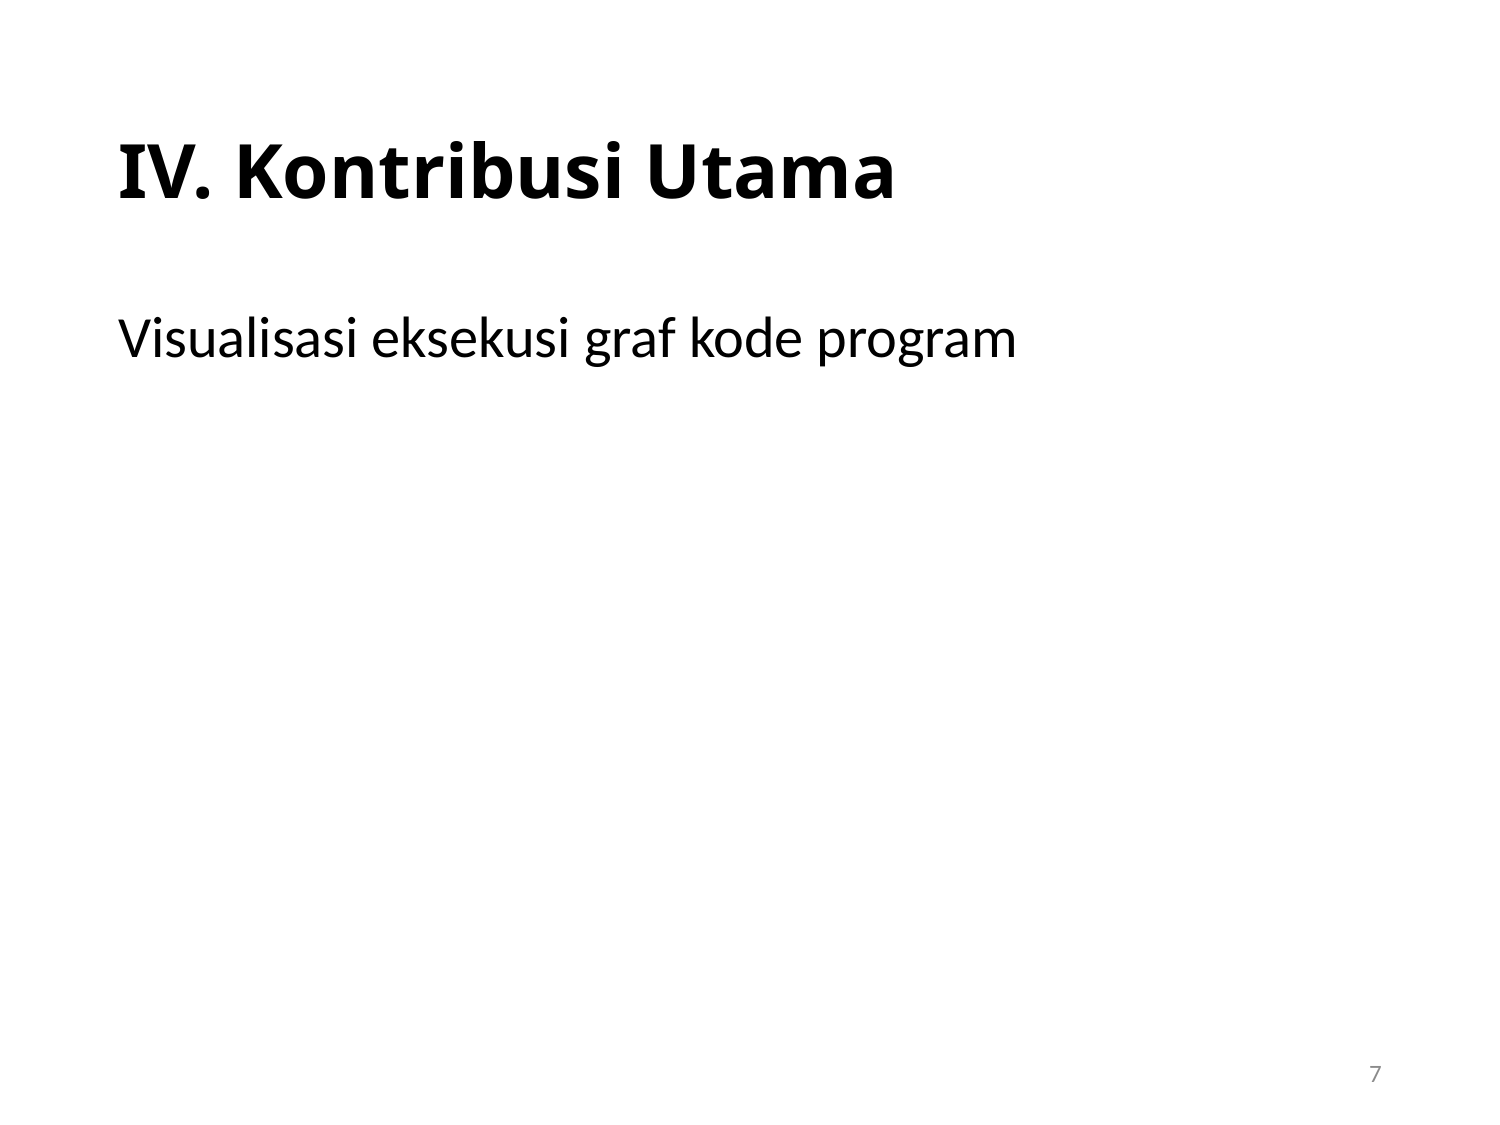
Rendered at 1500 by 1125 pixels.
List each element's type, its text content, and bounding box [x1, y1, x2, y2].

slide_number 7 [1059, 1042, 1397, 1103]
list Visualisasi eksekusi graf kode program [103, 299, 1397, 1014]
title IV. Kontribusi Utama [103, 59, 1397, 278]
